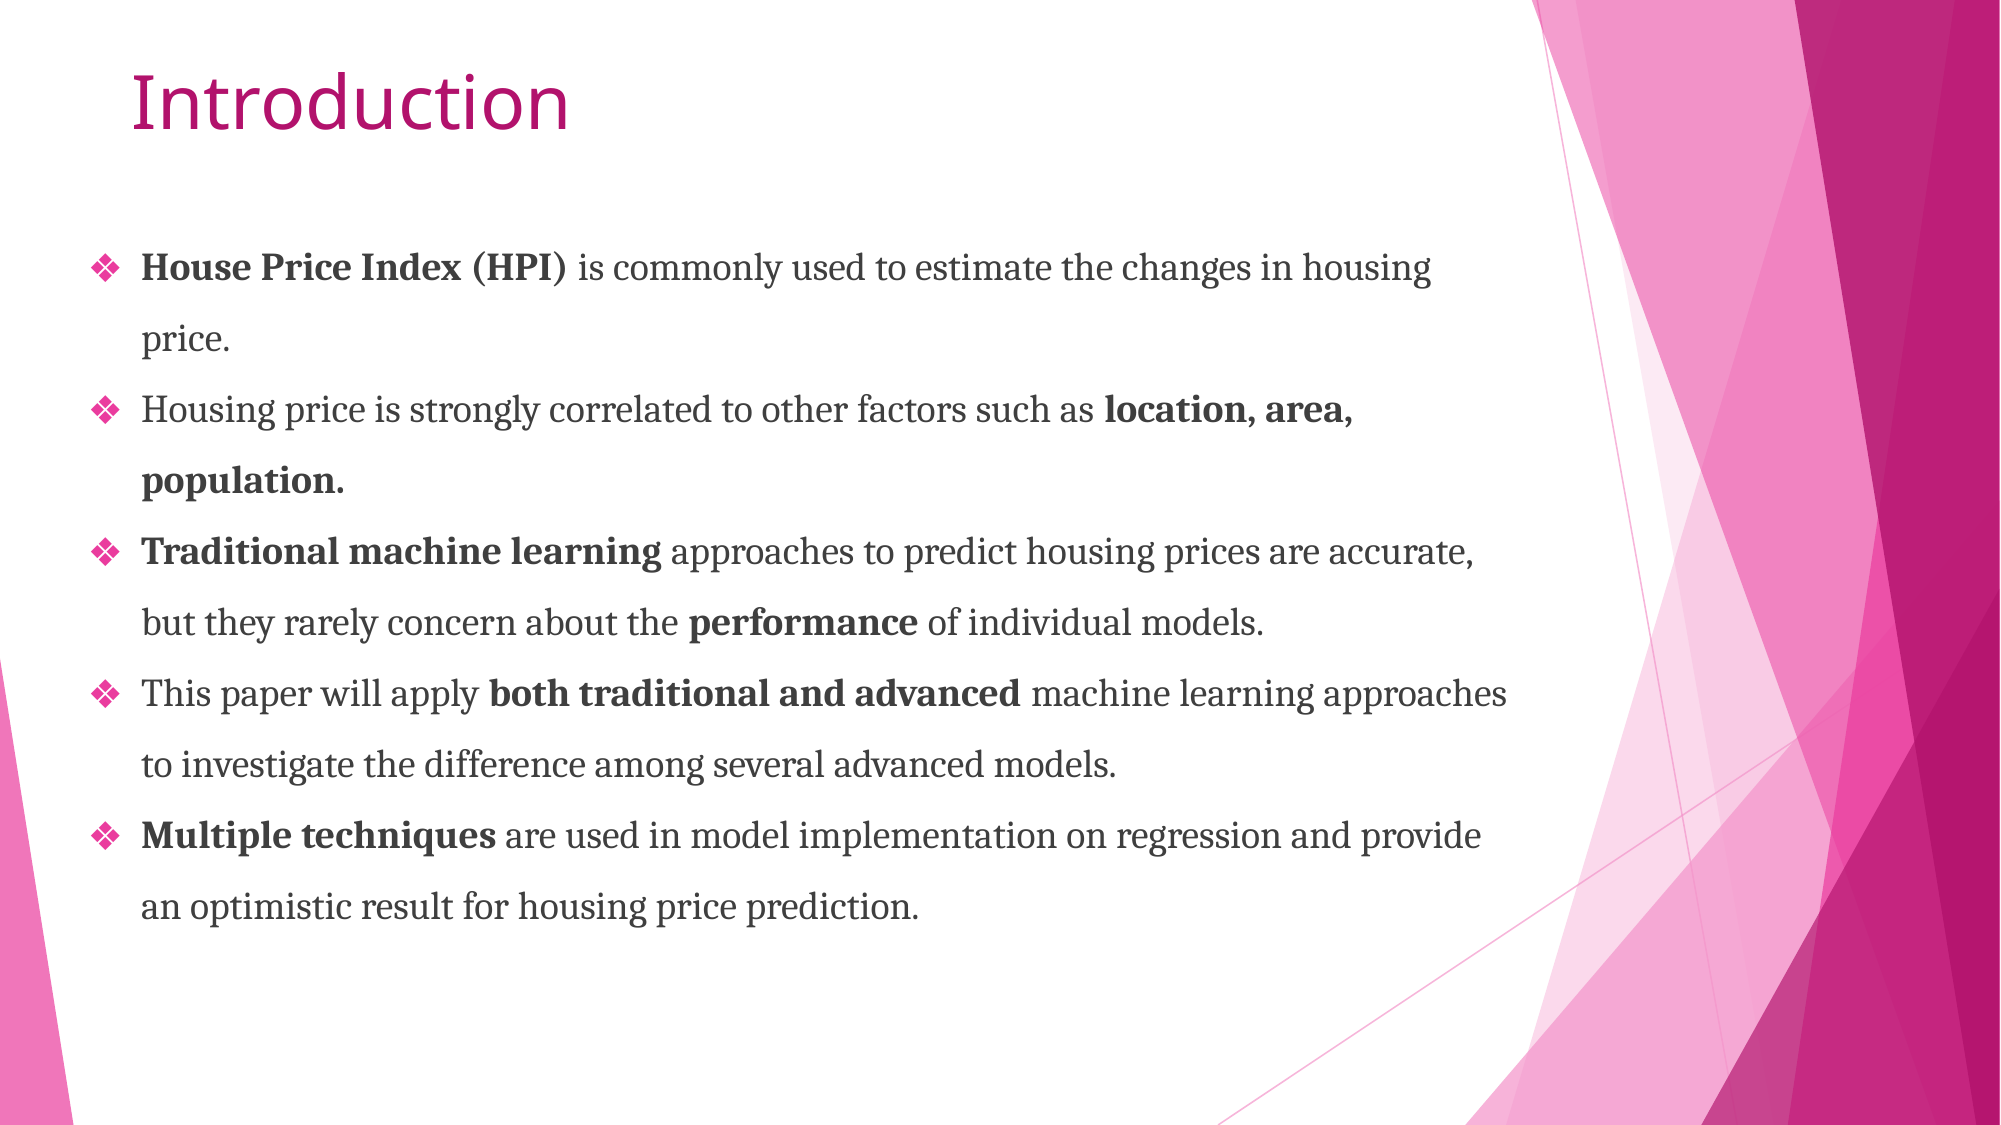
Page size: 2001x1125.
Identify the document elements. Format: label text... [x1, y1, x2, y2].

title Introduction [116, 47, 1527, 209]
list House Price Index (HPI) is commonly used to estimate the changes in housing price. Housing price is strongly correlated to other factors such as location, area, population. Traditional machine learning approaches to predict housing prices are accurate, but they rarely concern about the performance of individual models. This paper will apply both traditional and advanced machine learning approaches to investigate the difference among several advanced models. Multiple techniques are used in model implementation on regression and provide an optimistic result for housing price prediction. [51, 209, 1527, 1072]
